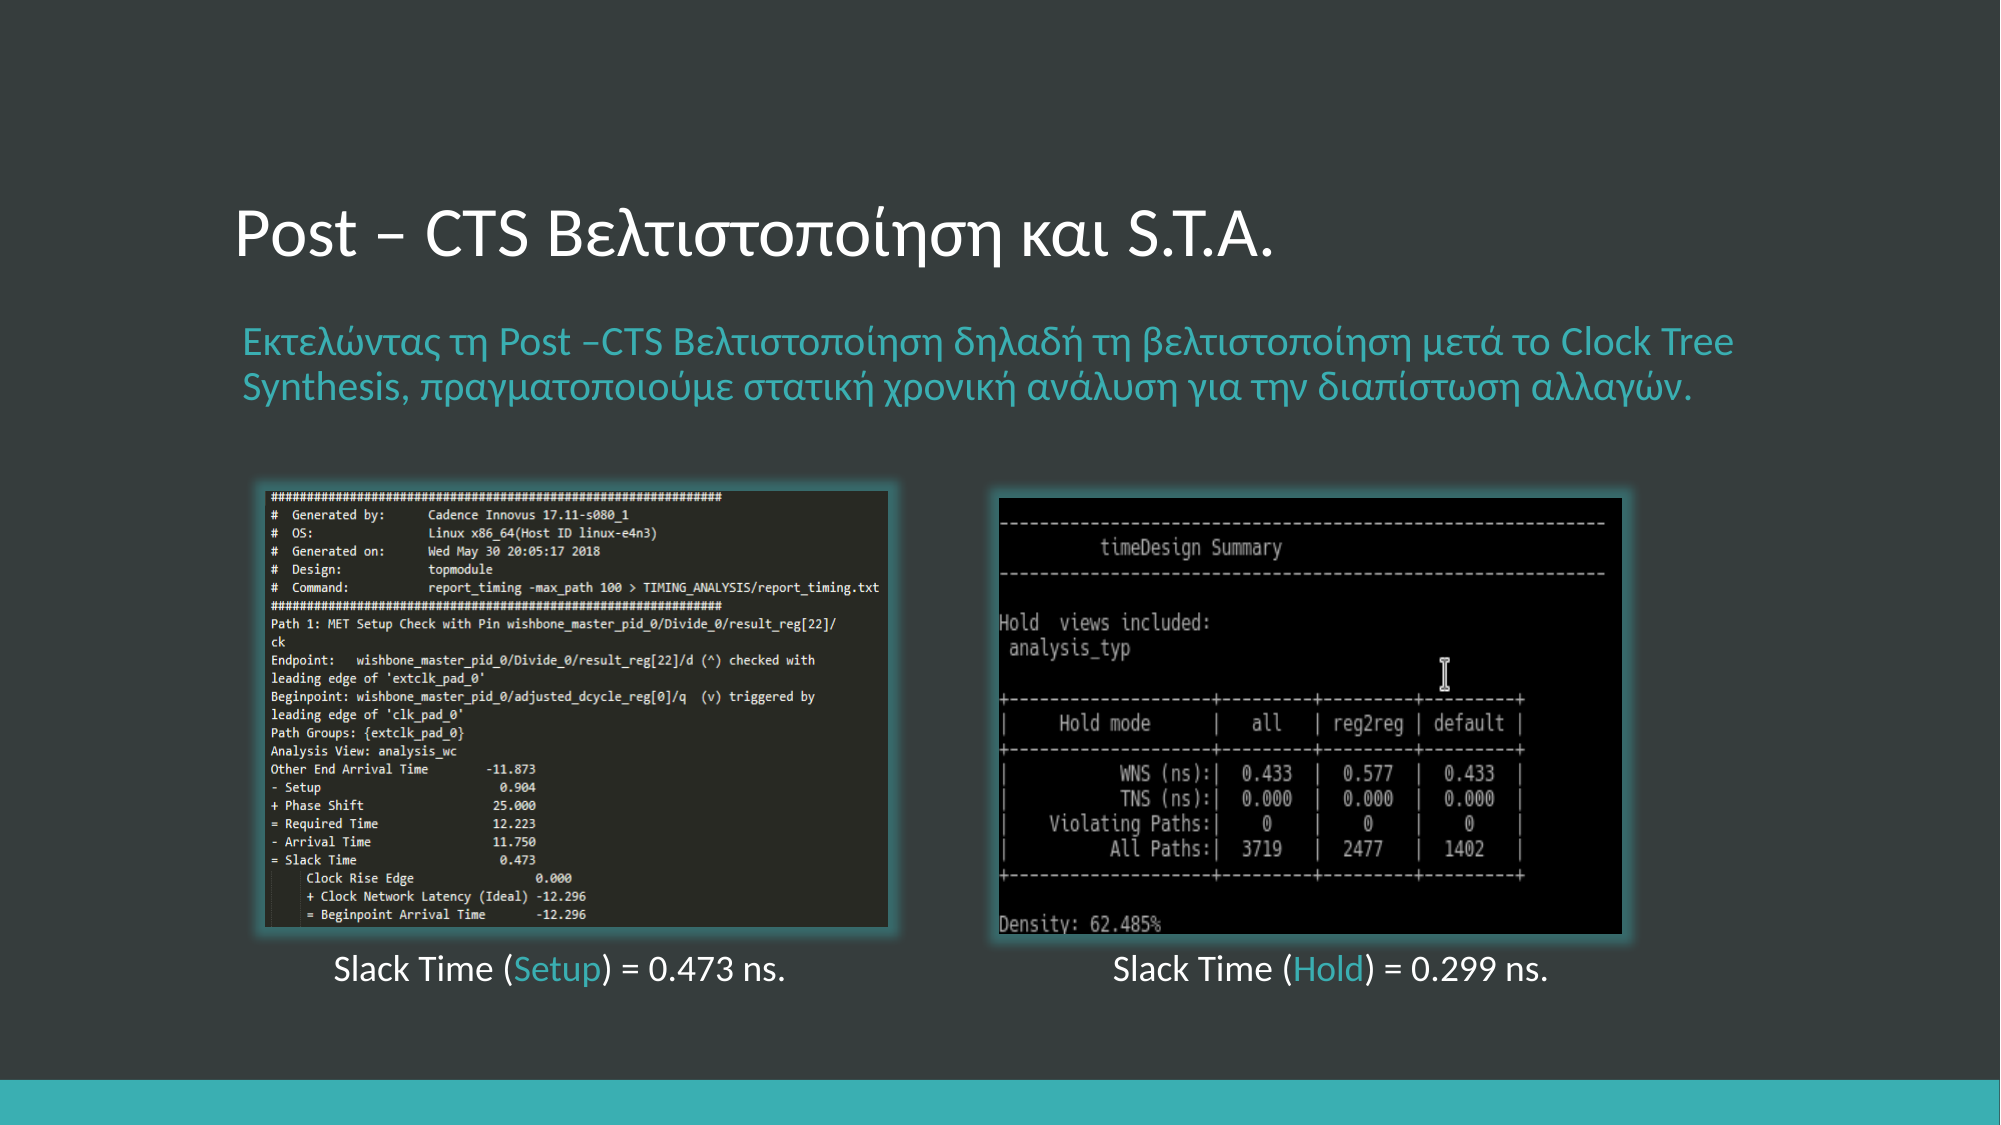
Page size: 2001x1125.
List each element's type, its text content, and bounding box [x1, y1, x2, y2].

picture [999, 498, 1622, 935]
picture [265, 491, 888, 927]
text_box Slack Time (Setup) = 0.473 ns. [318, 941, 827, 997]
text_box Slack Time (Hold) = 0.299 ns. [1098, 936, 1608, 997]
list Εκτελώντας τη Post –CTS Βελτιστοποίηση δηλαδή τη βελτιστοποίηση μετά το Clock Tree Synthesis, πραγματοποιούμε στατική χρονική ανάλυση για την διαπίστωση αλλαγών. [219, 311, 1780, 1049]
title Post – CTS Βελτιστοποίηση και S.T.A. [219, 76, 1780, 279]
